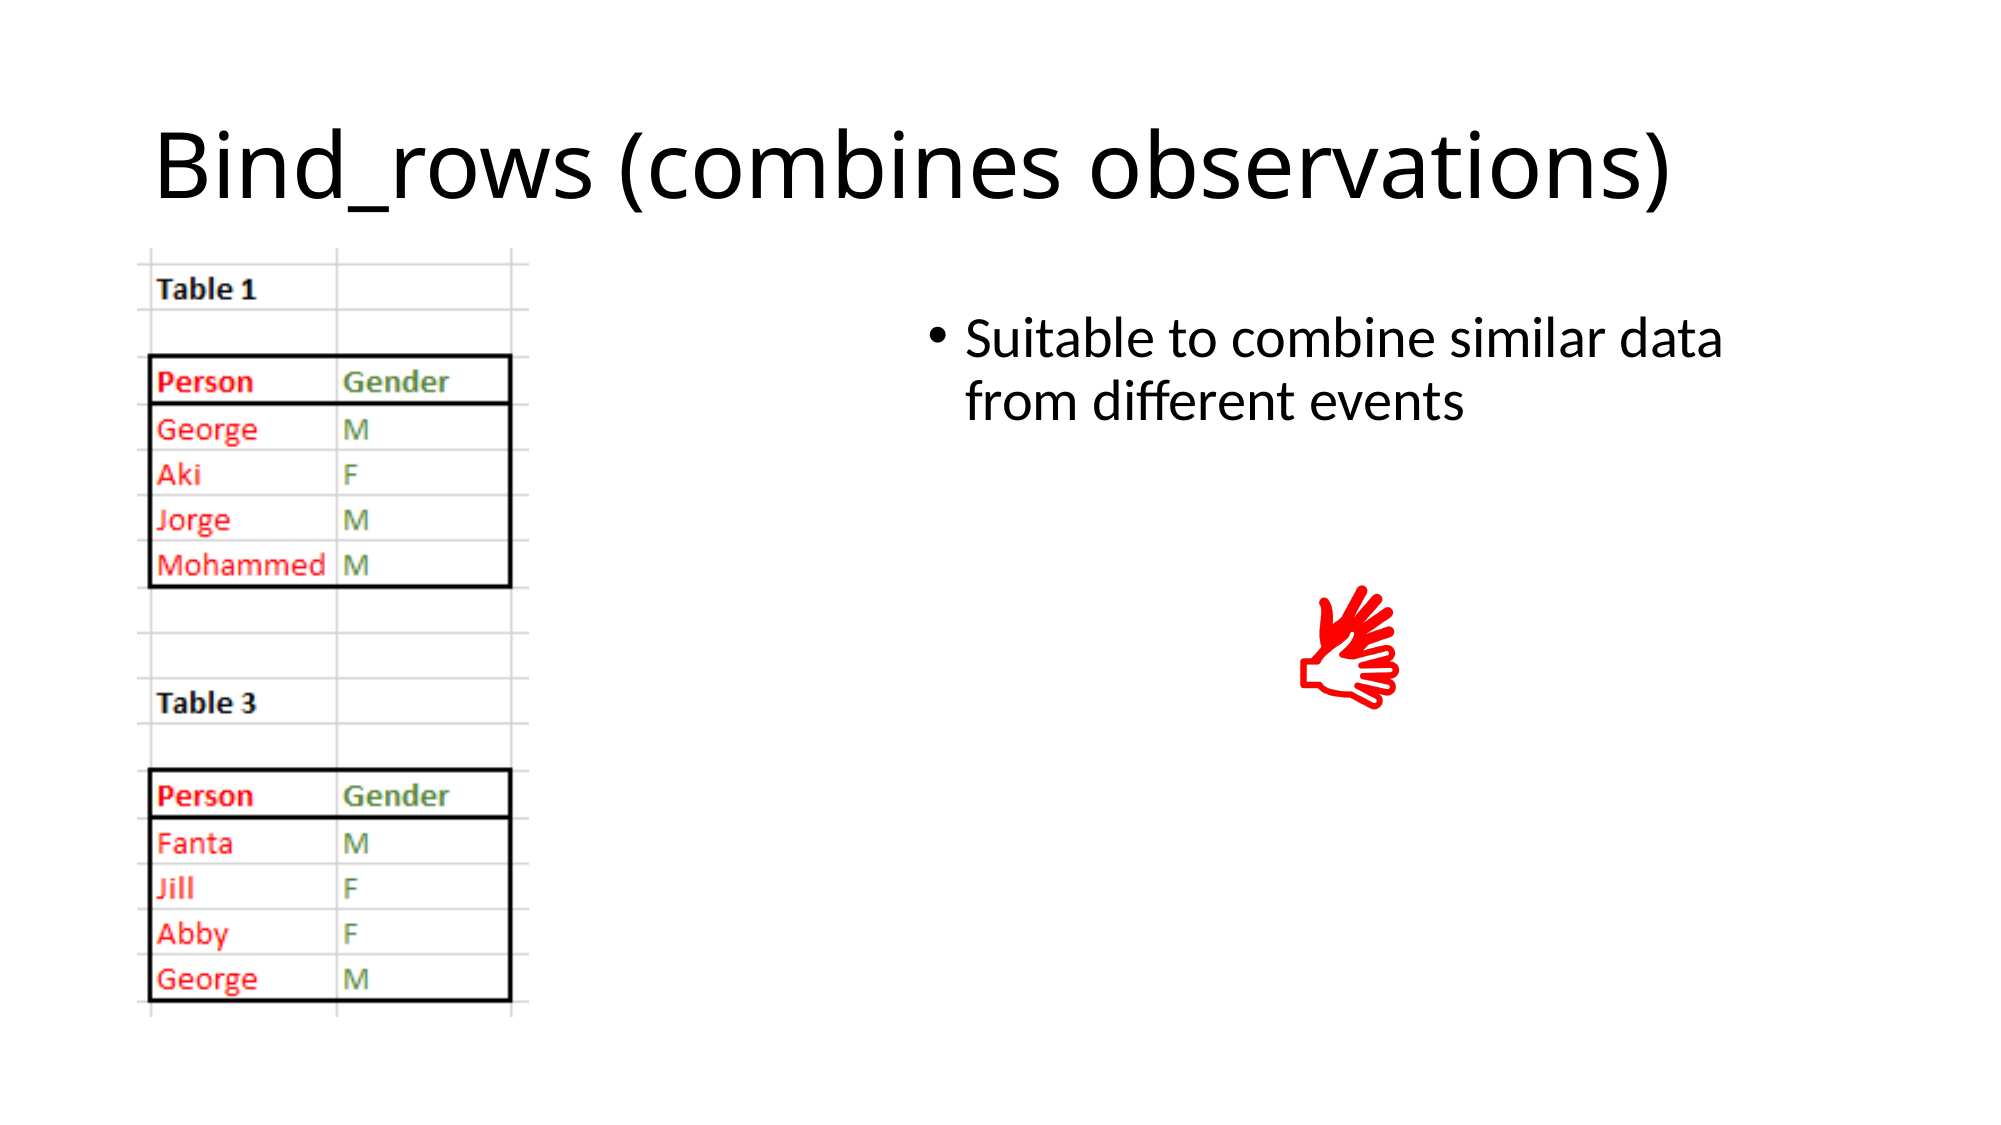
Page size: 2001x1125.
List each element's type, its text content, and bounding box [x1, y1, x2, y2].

list Suitable to combine similar data from different events [912, 299, 1863, 1014]
picture [137, 248, 529, 1017]
picture [1274, 571, 1425, 722]
title Bind_rows (combines observations) [137, 59, 1863, 278]
